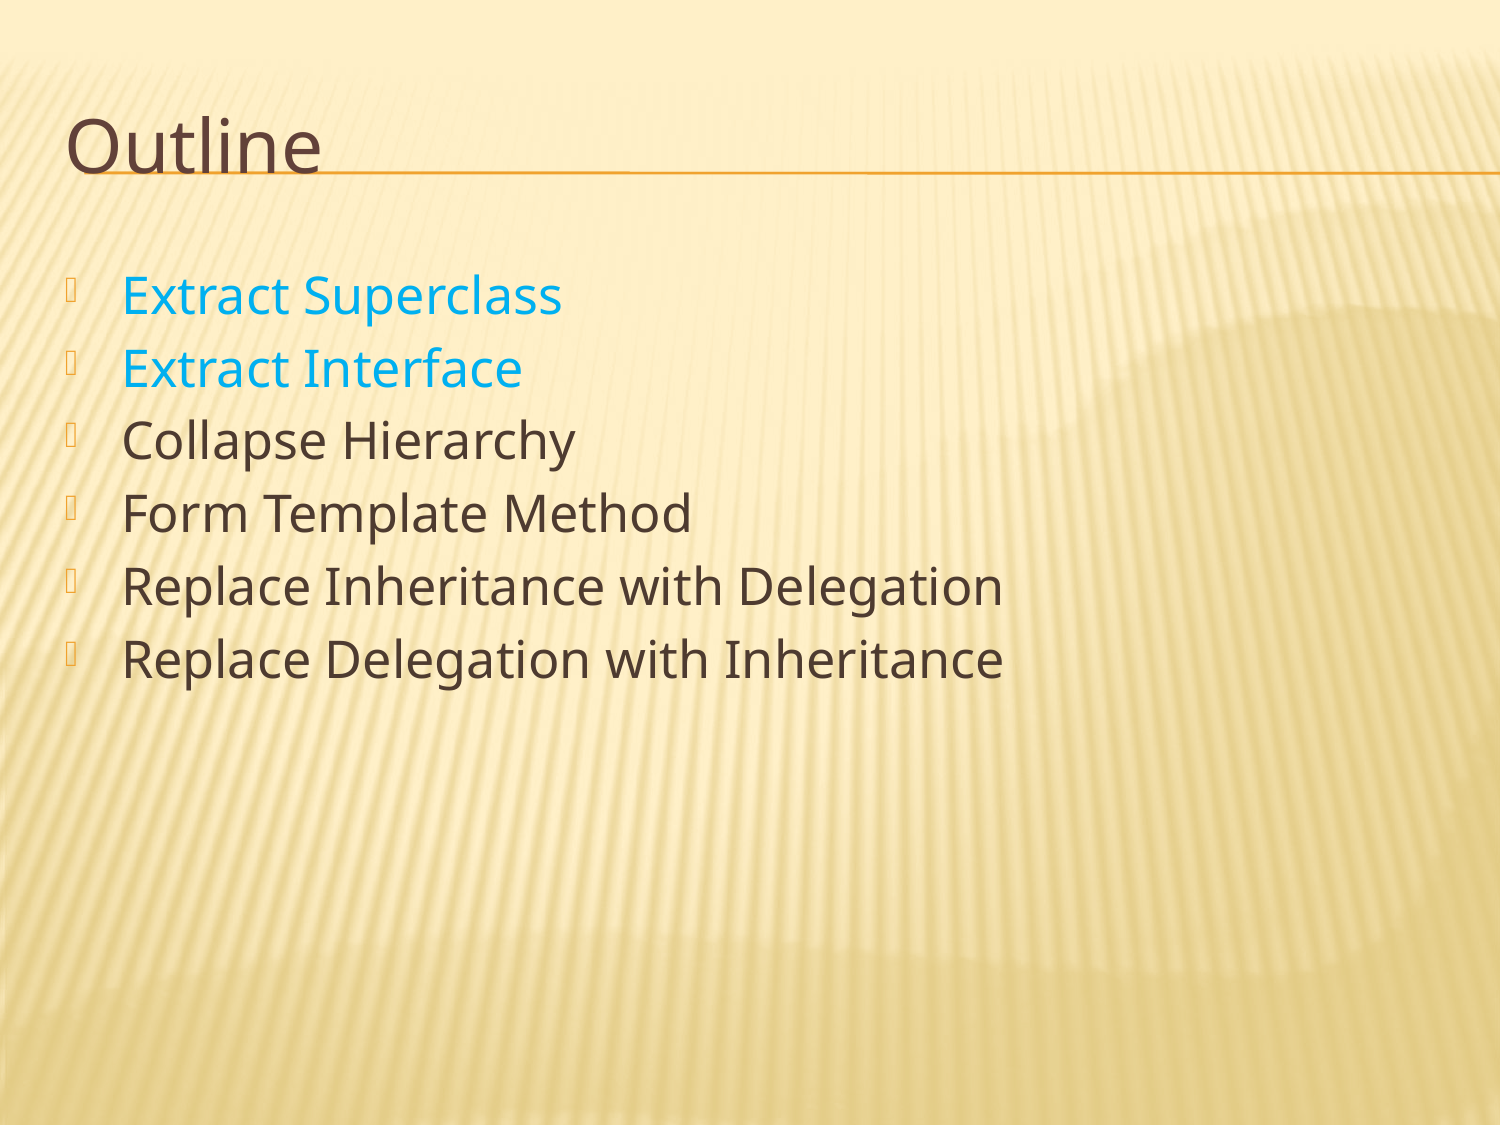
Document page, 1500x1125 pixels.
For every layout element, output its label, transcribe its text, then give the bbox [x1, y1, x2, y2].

title Outline [50, 75, 1475, 213]
list Extract Superclass Extract Interface Collapse Hierarchy Form Template Method Replace Inheritance with Delegation Replace Delegation with Inheritance [50, 254, 1475, 998]
